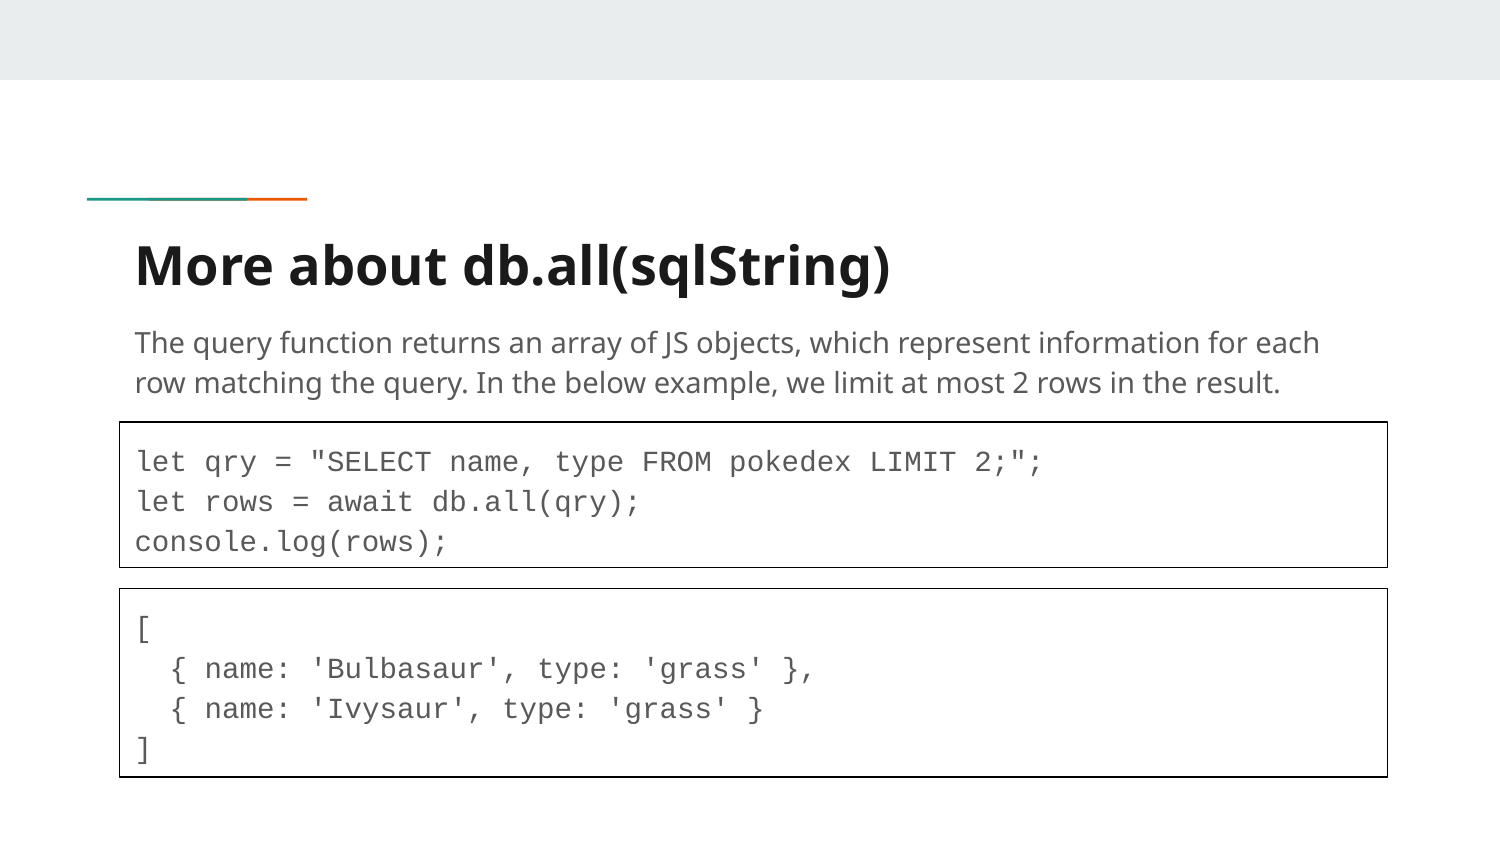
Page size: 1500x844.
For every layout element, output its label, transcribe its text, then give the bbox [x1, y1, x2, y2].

list The query function returns an array of JS objects, which represent information for each row matching the query. In the below example, we limit at most 2 rows in the result. [119, 304, 1381, 413]
list [ { name: 'Bulbasaur', type: 'grass' }, { name: 'Ivysaur', type: 'grass' } ] [119, 588, 1388, 777]
list let qry = "SELECT name, type FROM pokedex LIMIT 2;"; let rows = await db.all(qry); console.log(rows); [119, 421, 1388, 568]
title More about db.all(sqlString) [119, 216, 1381, 304]
